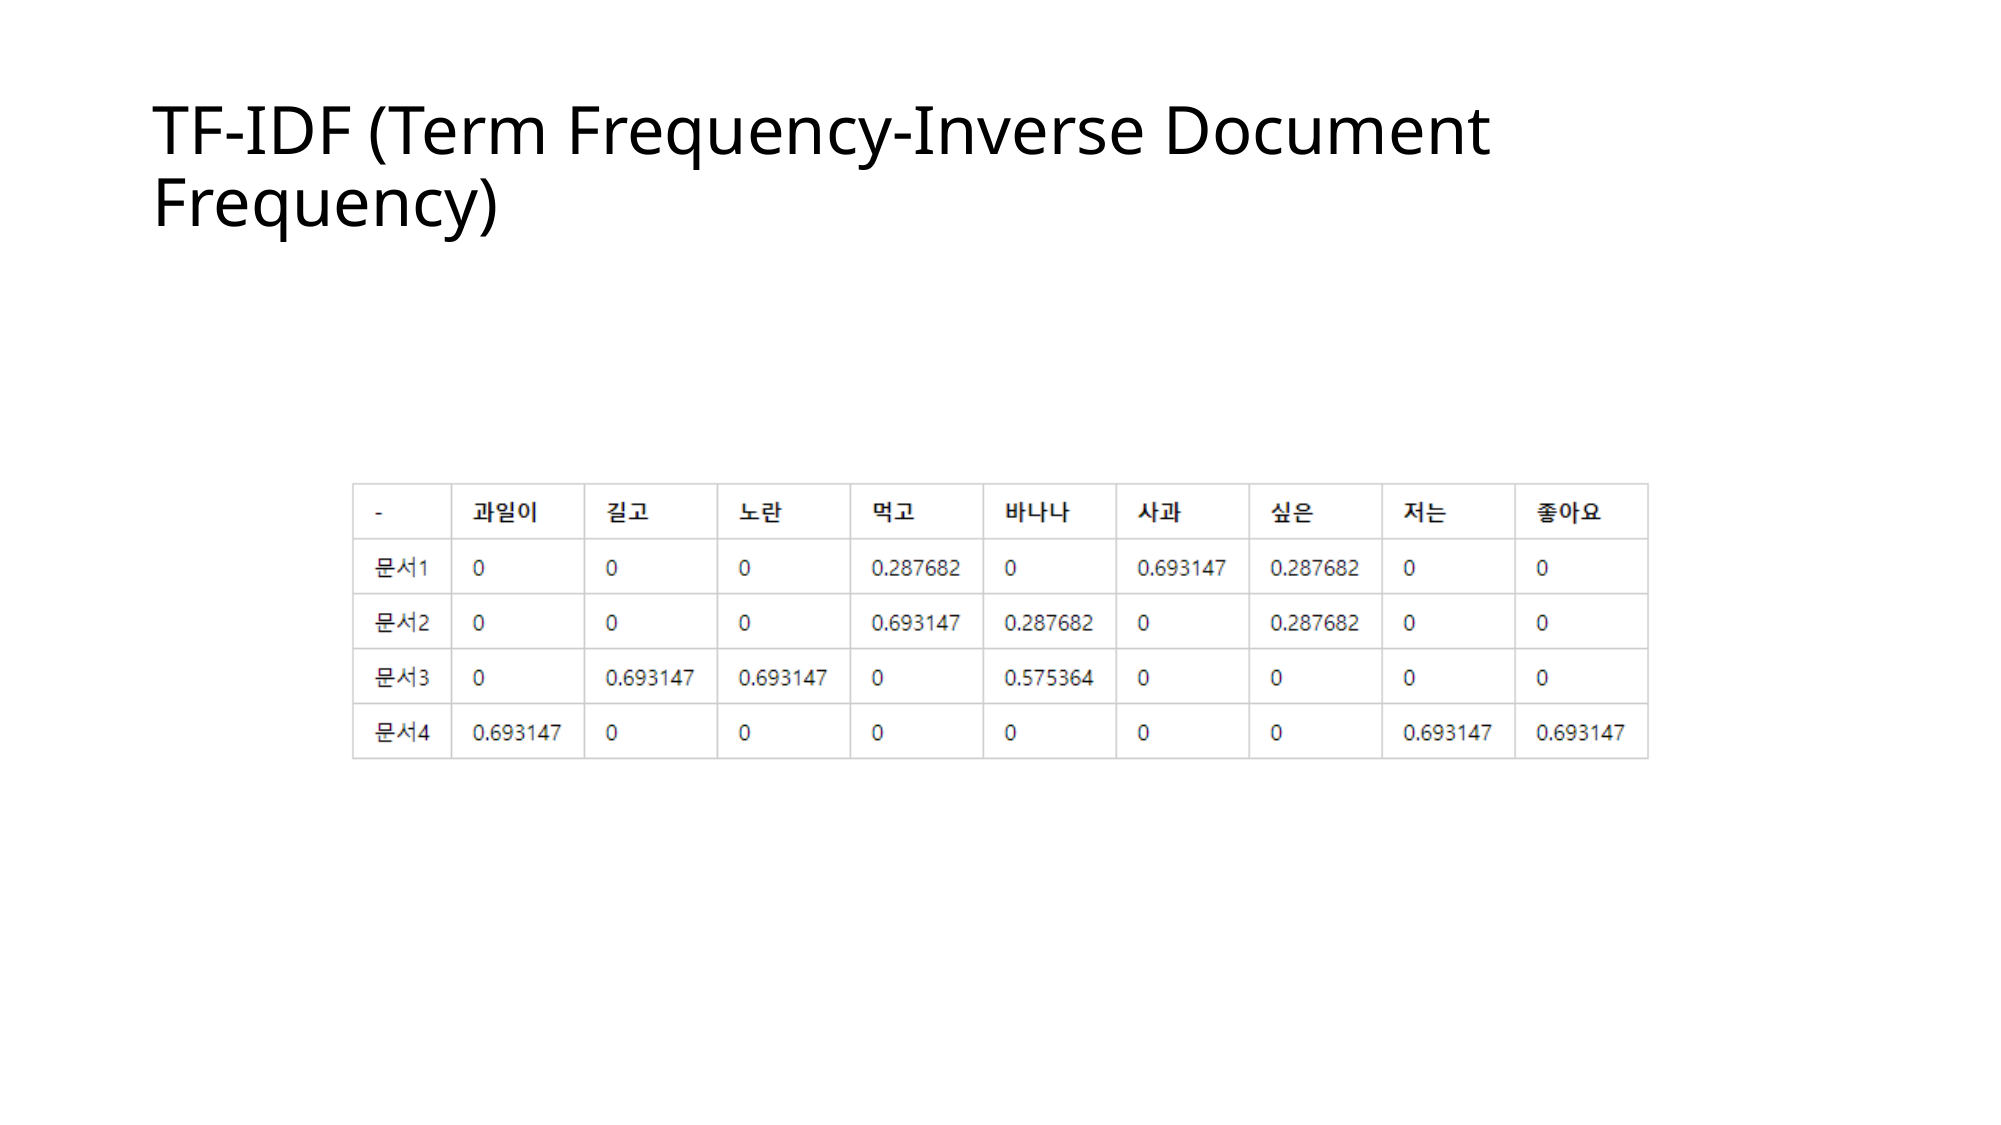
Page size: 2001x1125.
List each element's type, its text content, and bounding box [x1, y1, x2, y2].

title TF-IDF (Term Frequency-Inverse Document Frequency) [137, 59, 1863, 278]
picture [329, 463, 1671, 772]
